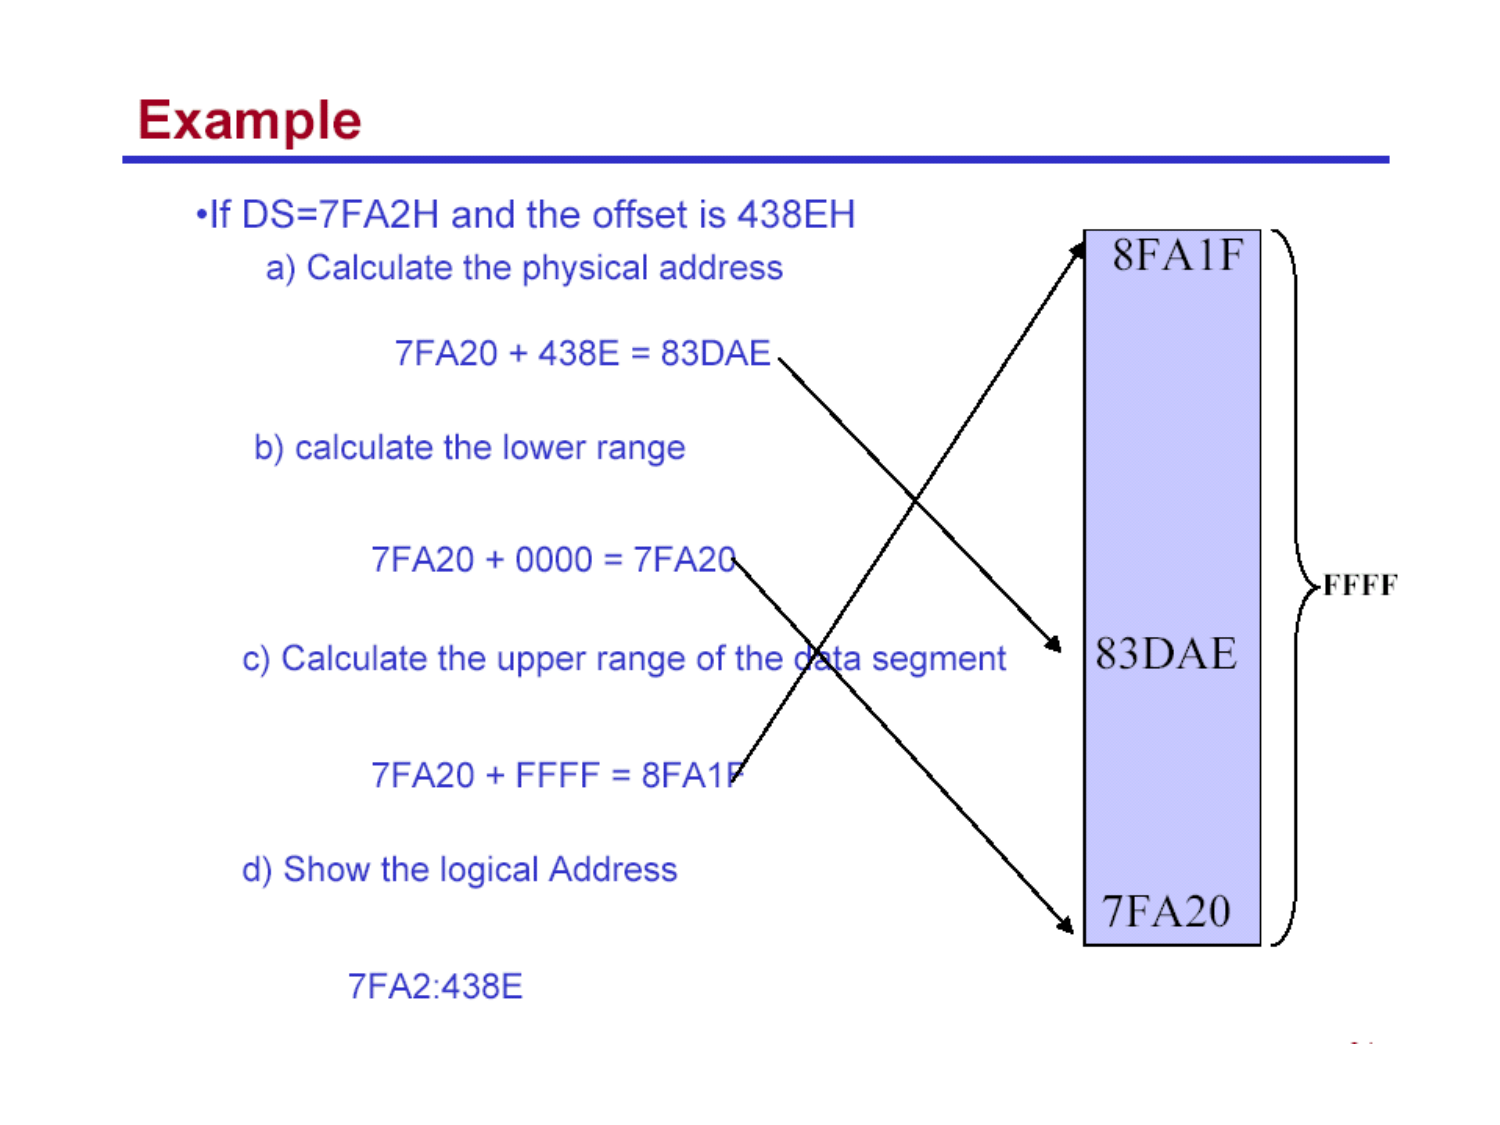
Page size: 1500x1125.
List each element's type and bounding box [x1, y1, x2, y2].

picture [71, 80, 1429, 1044]
